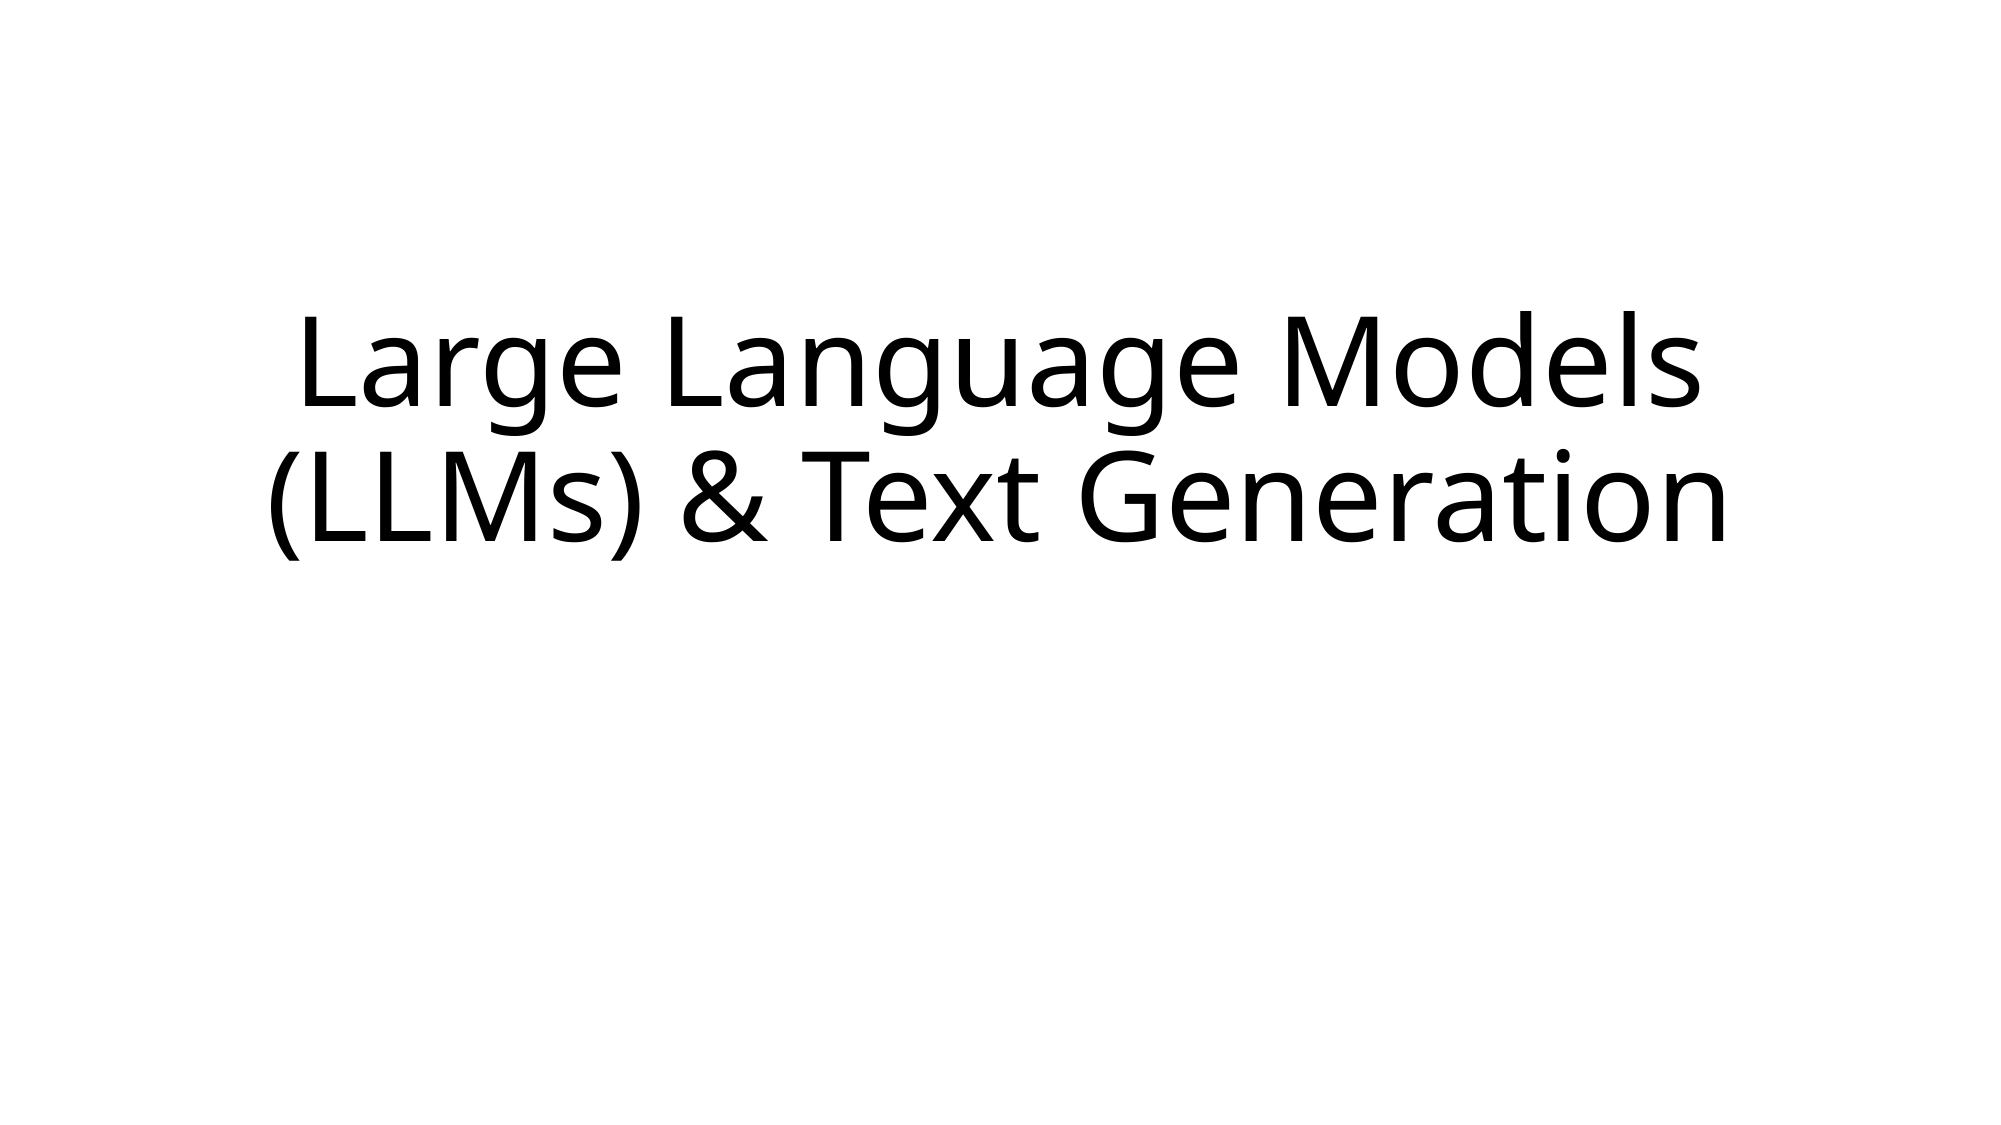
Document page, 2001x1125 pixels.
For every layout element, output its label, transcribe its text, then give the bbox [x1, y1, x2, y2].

title Large Language Models (LLMs) & Text Generation [249, 184, 1750, 576]
